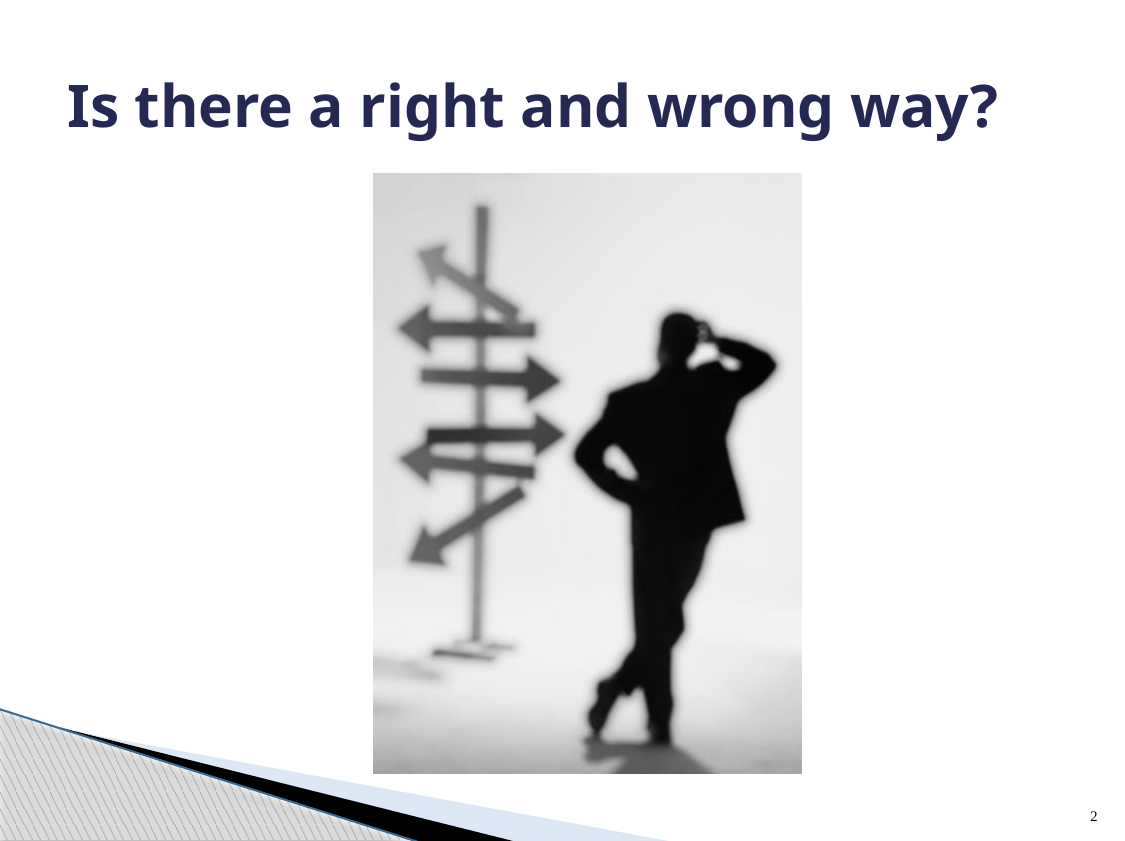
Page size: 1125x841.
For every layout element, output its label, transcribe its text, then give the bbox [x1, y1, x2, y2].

slide_number 2 [1063, 784, 1109, 830]
title Is there a right and wrong way? [56, 33, 1069, 174]
picture [373, 173, 802, 774]
